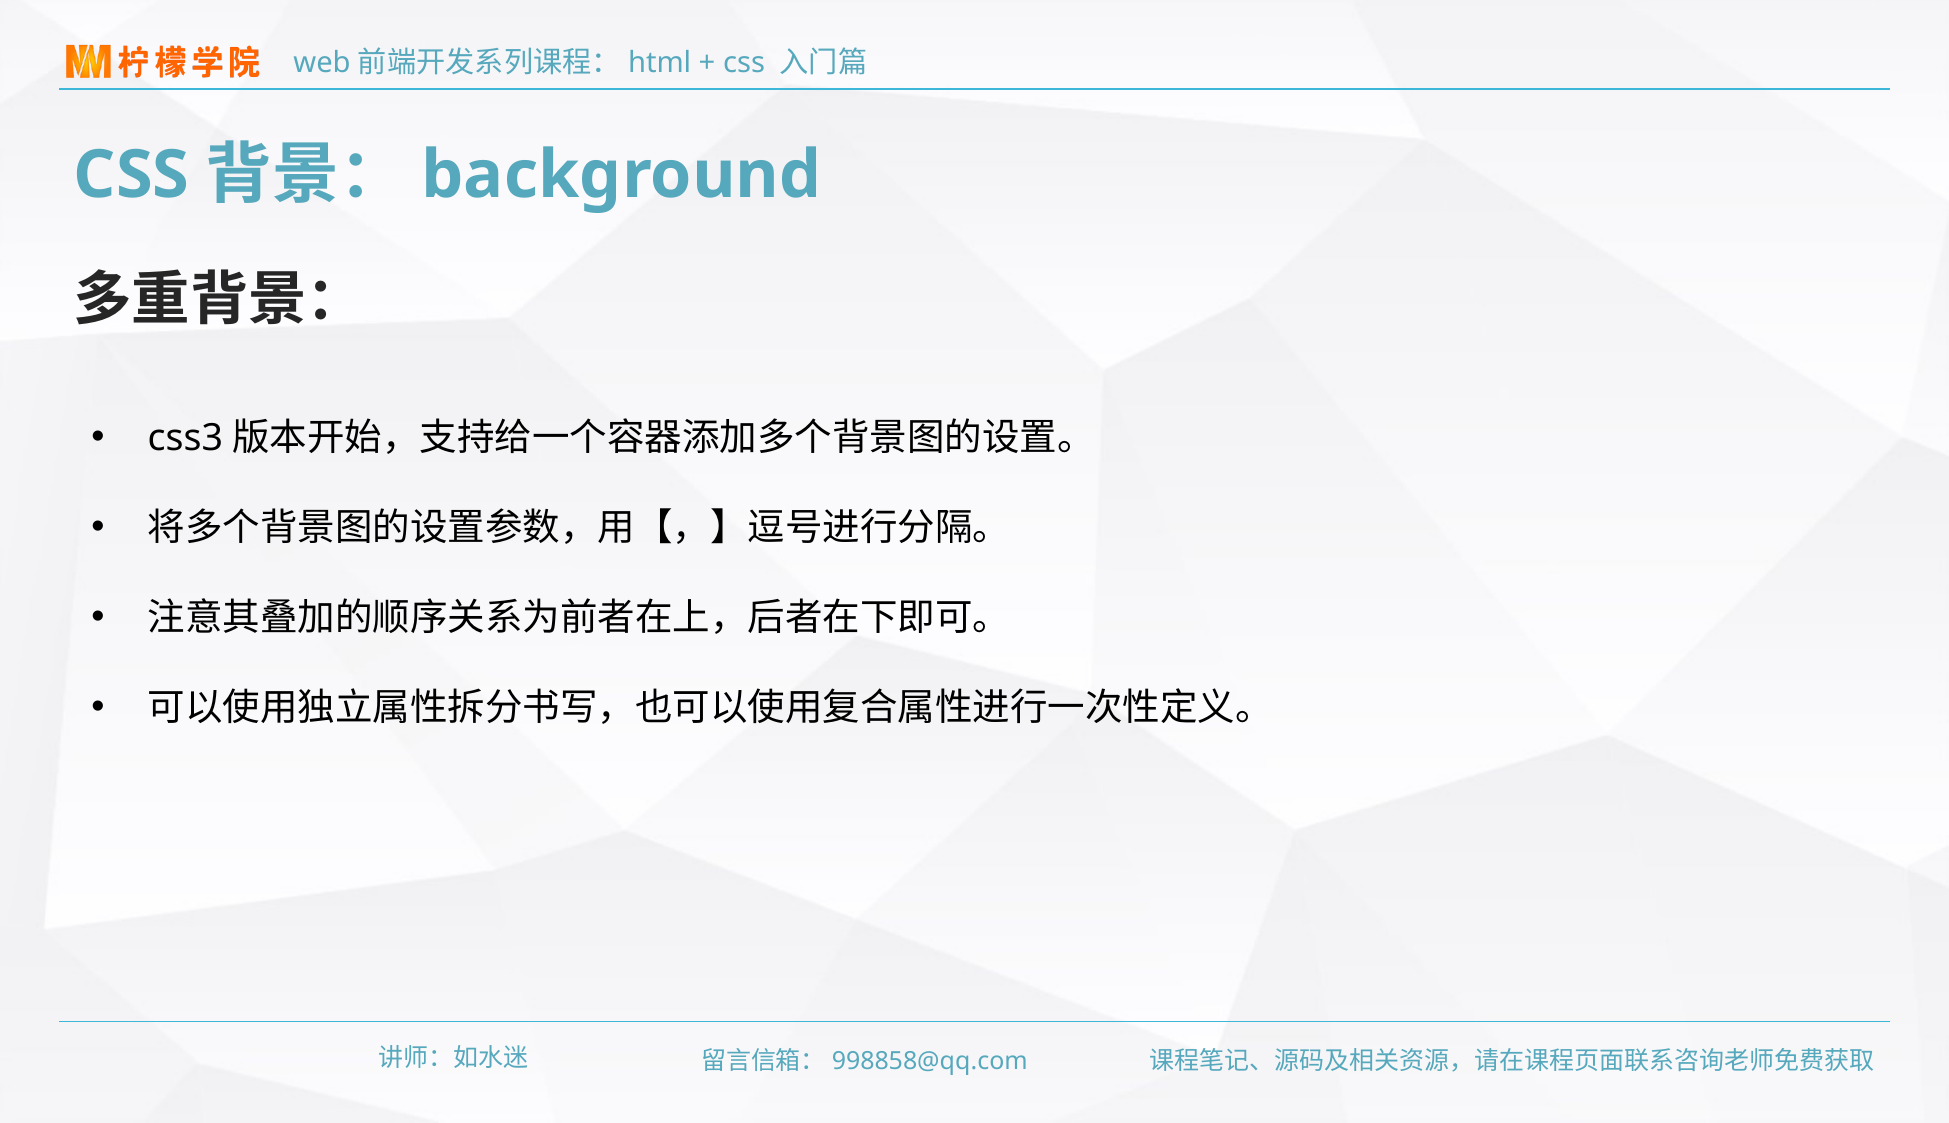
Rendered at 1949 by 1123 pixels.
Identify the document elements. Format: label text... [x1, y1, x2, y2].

text_box 多重背景： [59, 253, 1058, 339]
picture [0, 0, 1949, 1123]
text_box CSS背景：background [59, 123, 1890, 219]
text_box css3版本开始，支持给一个容器添加多个背景图的设置。 将多个背景图的设置参数，用【，】逗号进行分隔。 注意其叠加的顺序关系为前者在上，后者在下即可。 可以使用独立属性拆分书写，也可以使用复合属性进行一次性定义。 [76, 360, 1790, 735]
